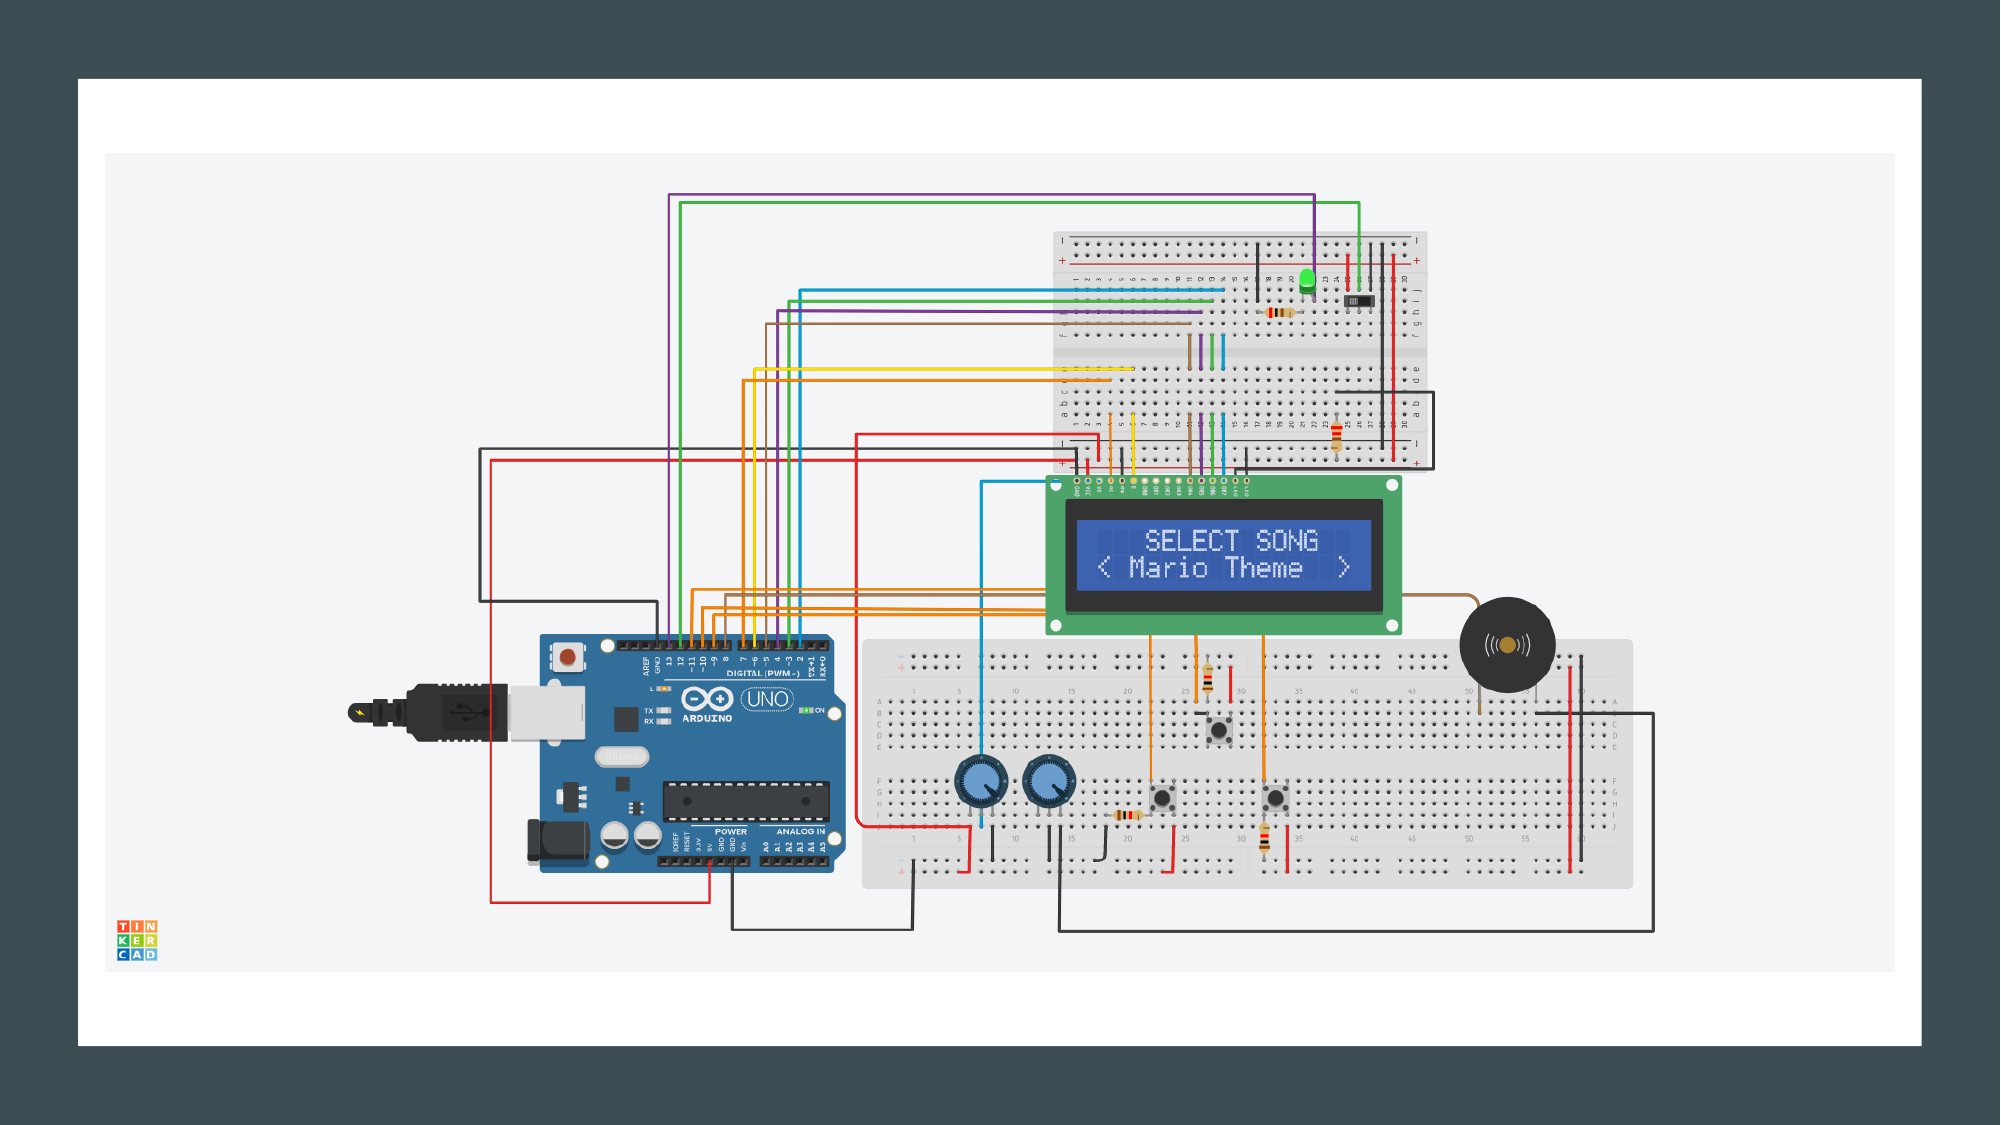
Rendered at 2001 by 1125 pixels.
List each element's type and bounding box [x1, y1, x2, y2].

list [105, 153, 1895, 972]
text_box [77, 78, 1923, 1047]
text_box [0, 0, 2000, 1125]
